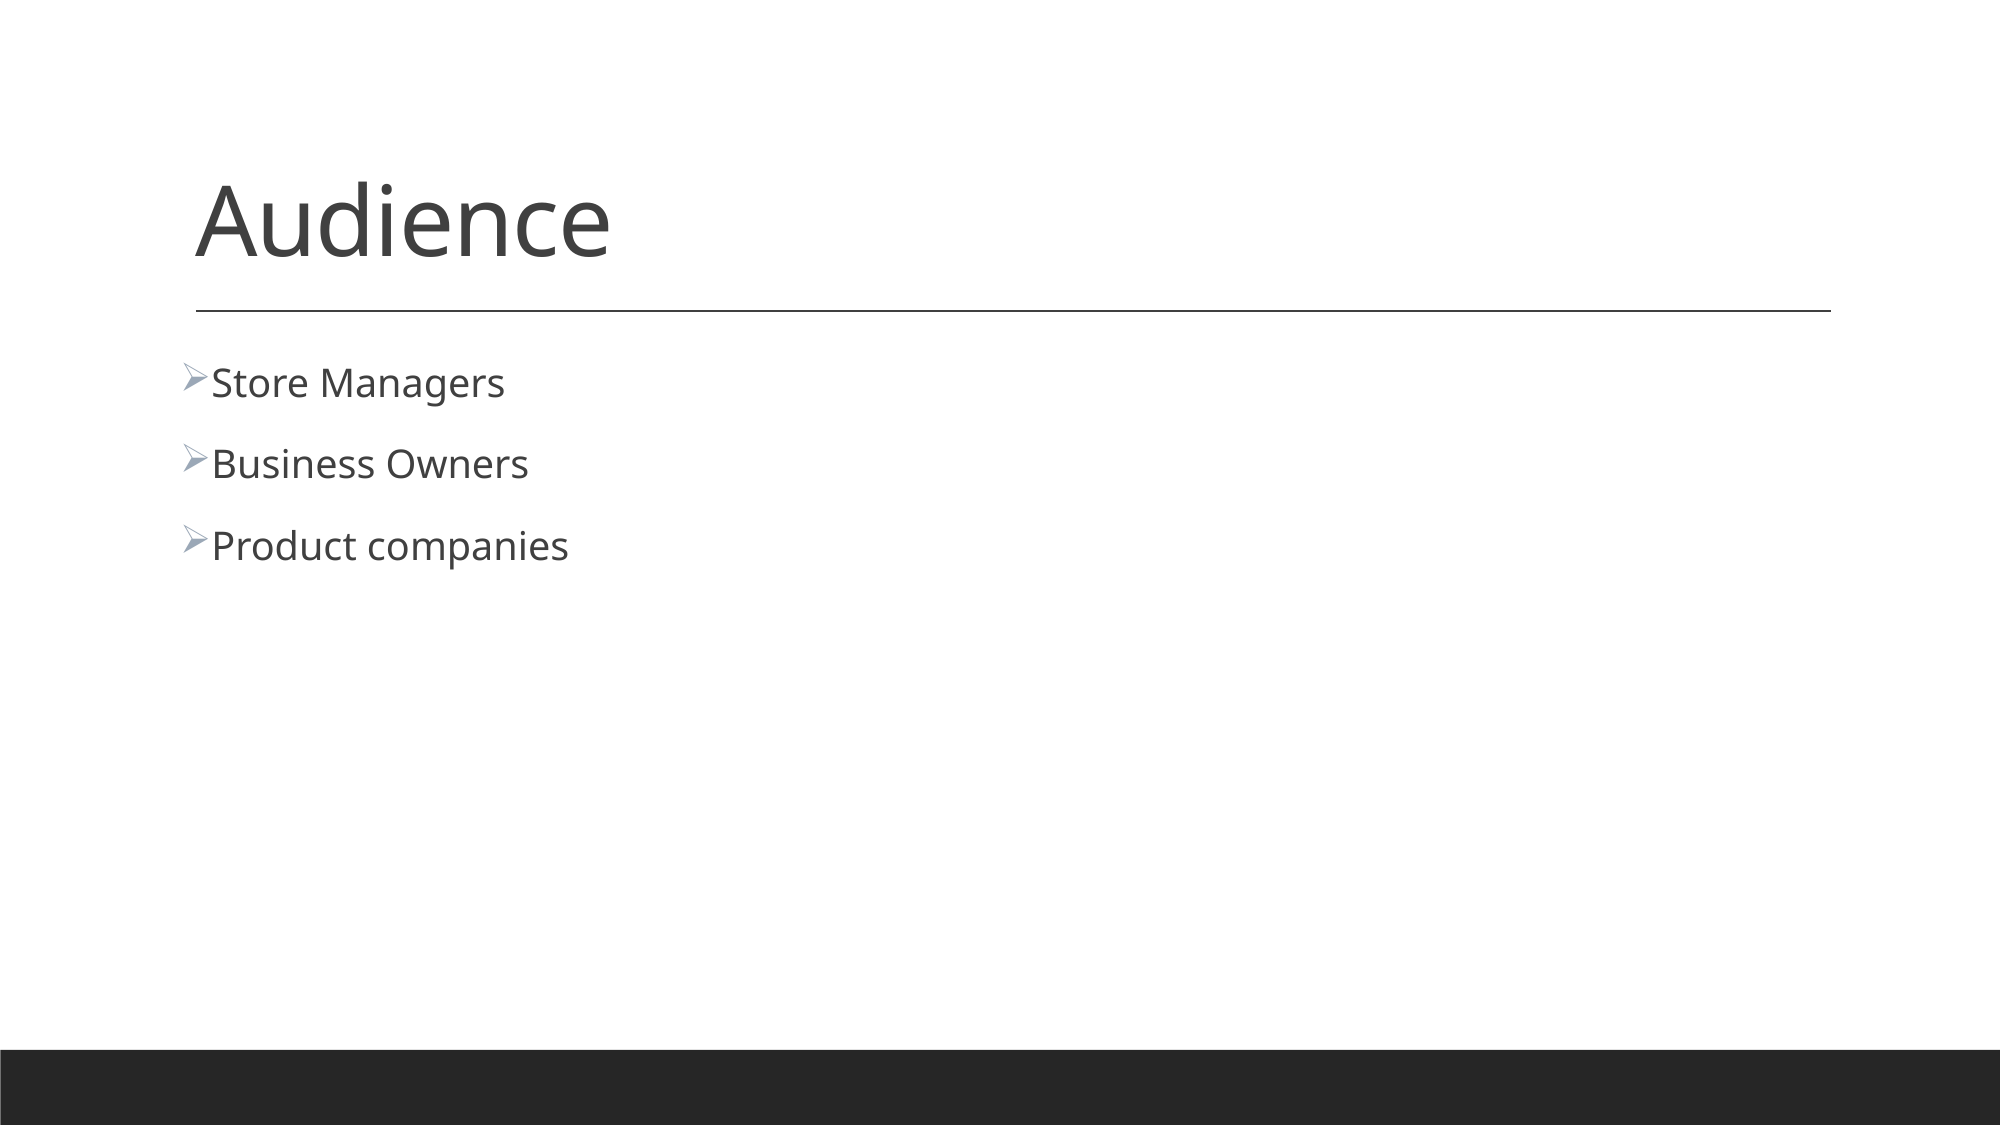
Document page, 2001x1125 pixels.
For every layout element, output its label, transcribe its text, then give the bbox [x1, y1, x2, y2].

title Audience [180, 47, 1830, 285]
list Store Managers Business Owners Product companies [180, 345, 1830, 963]
